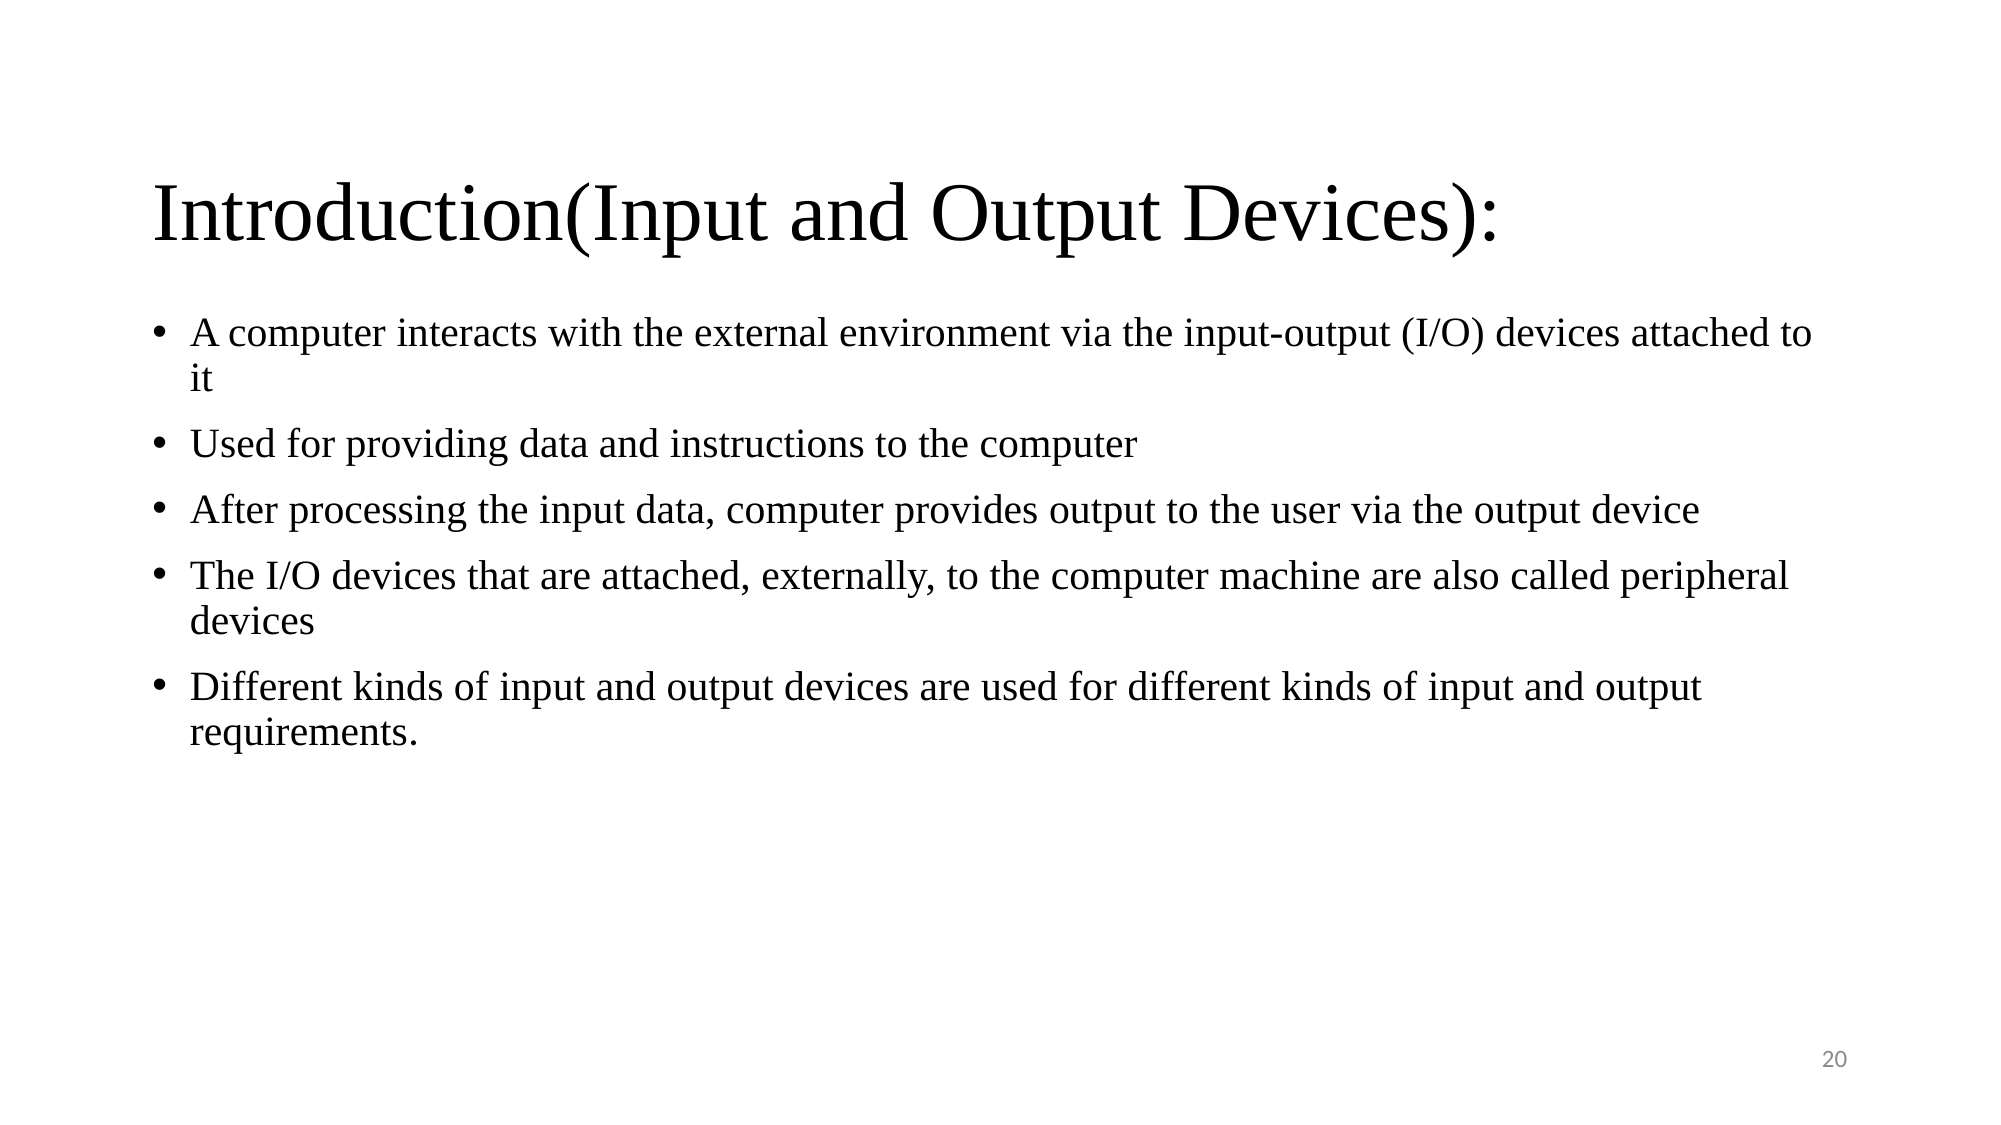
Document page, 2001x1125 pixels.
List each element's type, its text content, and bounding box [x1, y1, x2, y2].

list A computer interacts with the external environment via the input-output (I/O) devices attached to it Used for providing data and instructions to the computer After processing the input data, computer provides output to the user via the output device The I/O devices that are attached, externally, to the computer machine are also called peripheral devices Different kinds of input and output devices are used for different kinds of input and output requirements. [137, 303, 1863, 1017]
slide_number 20 [1412, 1042, 1863, 1103]
title Introduction(Input and Output Devices): [137, 59, 1863, 278]
